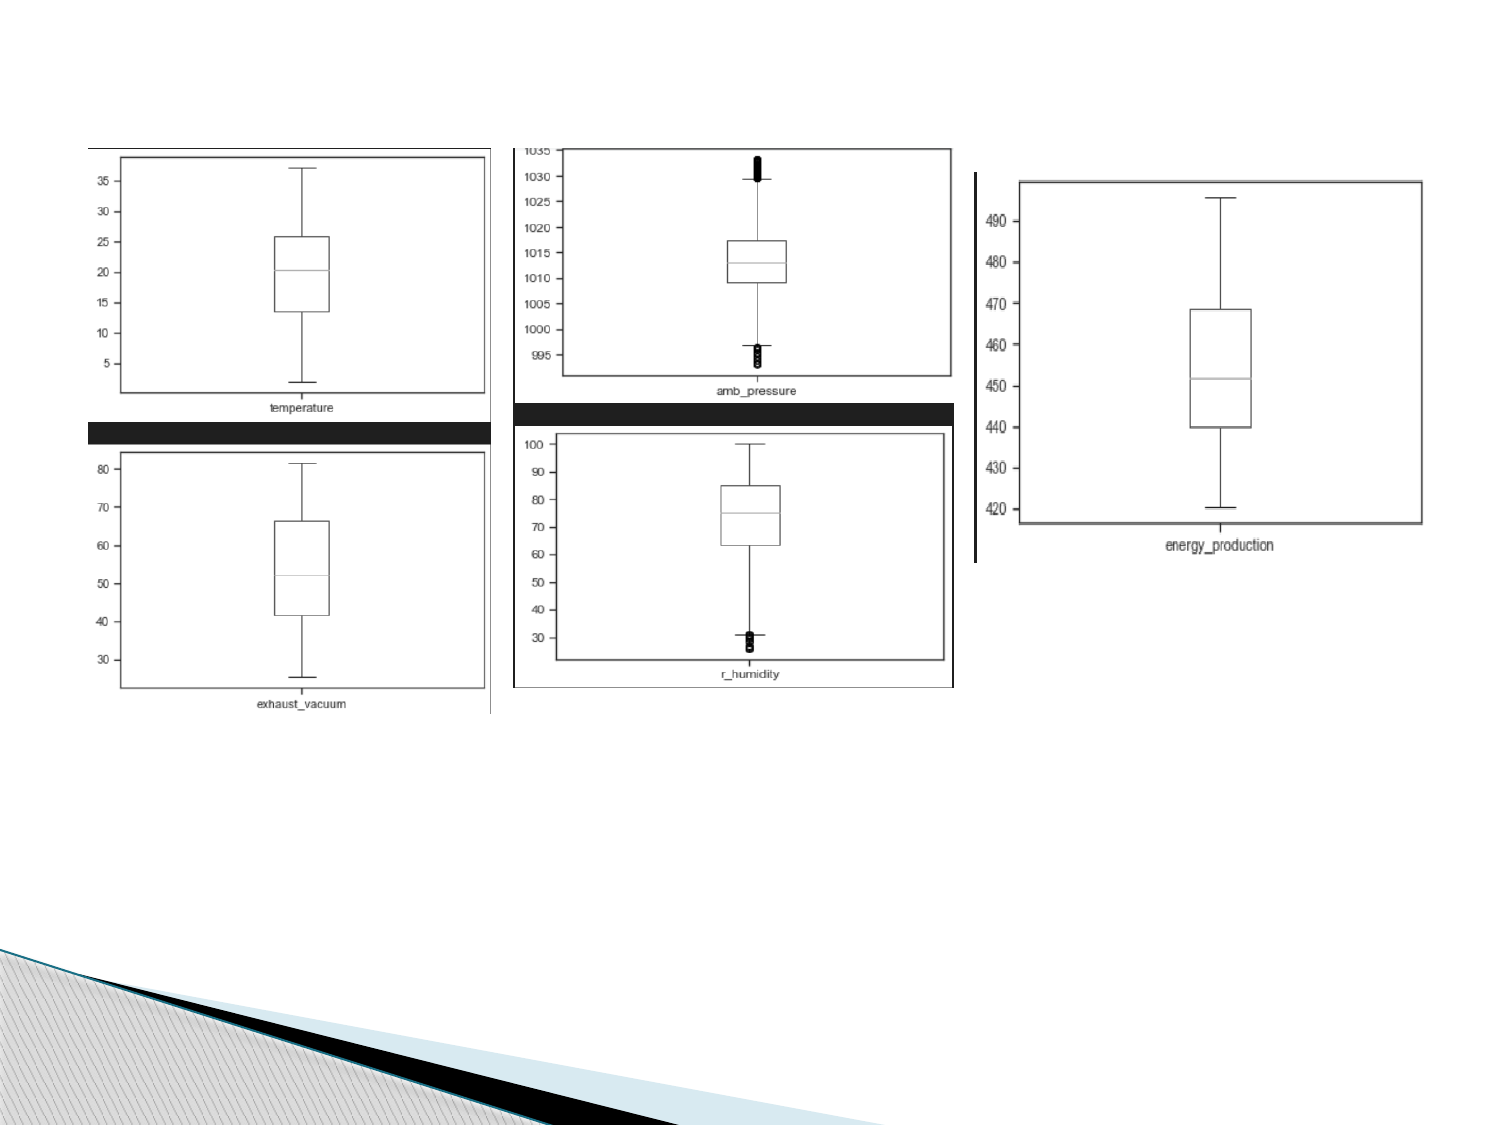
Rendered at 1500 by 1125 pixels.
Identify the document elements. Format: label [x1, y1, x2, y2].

picture [513, 148, 954, 689]
picture [974, 172, 1424, 563]
picture [88, 148, 491, 714]
